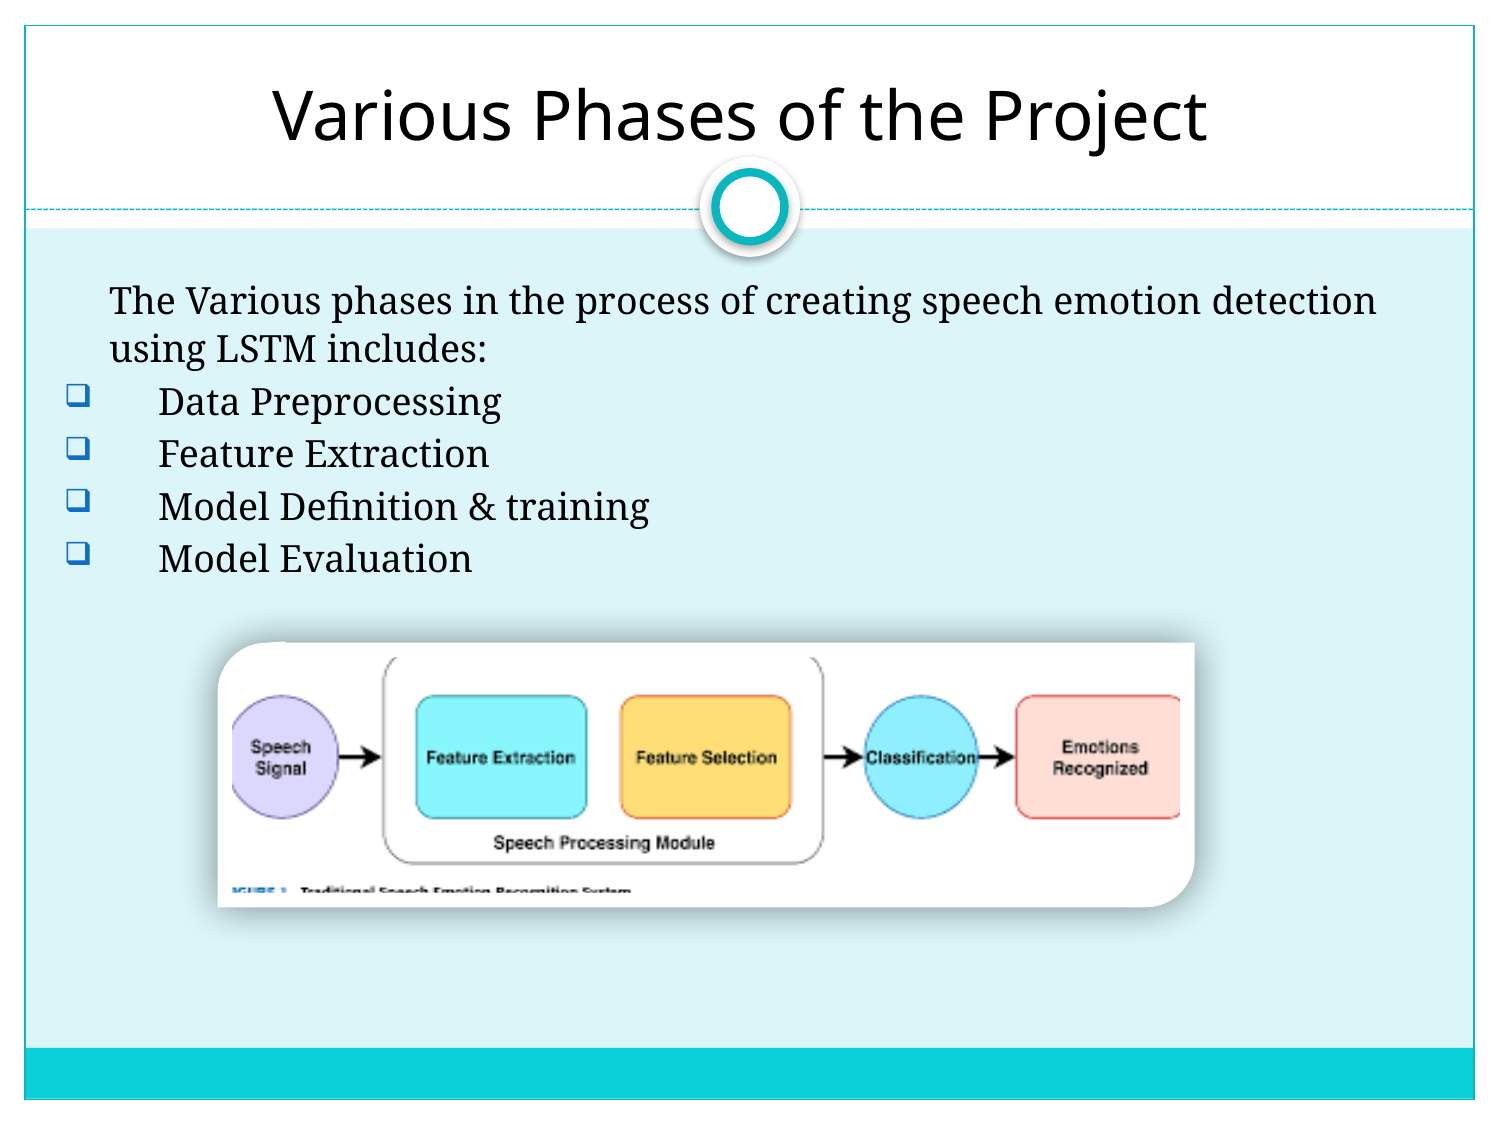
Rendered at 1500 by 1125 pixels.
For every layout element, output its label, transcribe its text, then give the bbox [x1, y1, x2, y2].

list The Various phases in the process of creating speech emotion detection using LSTM includes: Data Preprocessing Feature Extraction Model Definition & training Model Evaluation [49, 250, 1445, 1001]
title Various Phases of the Project [49, 37, 1450, 162]
picture [224, 649, 1188, 901]
